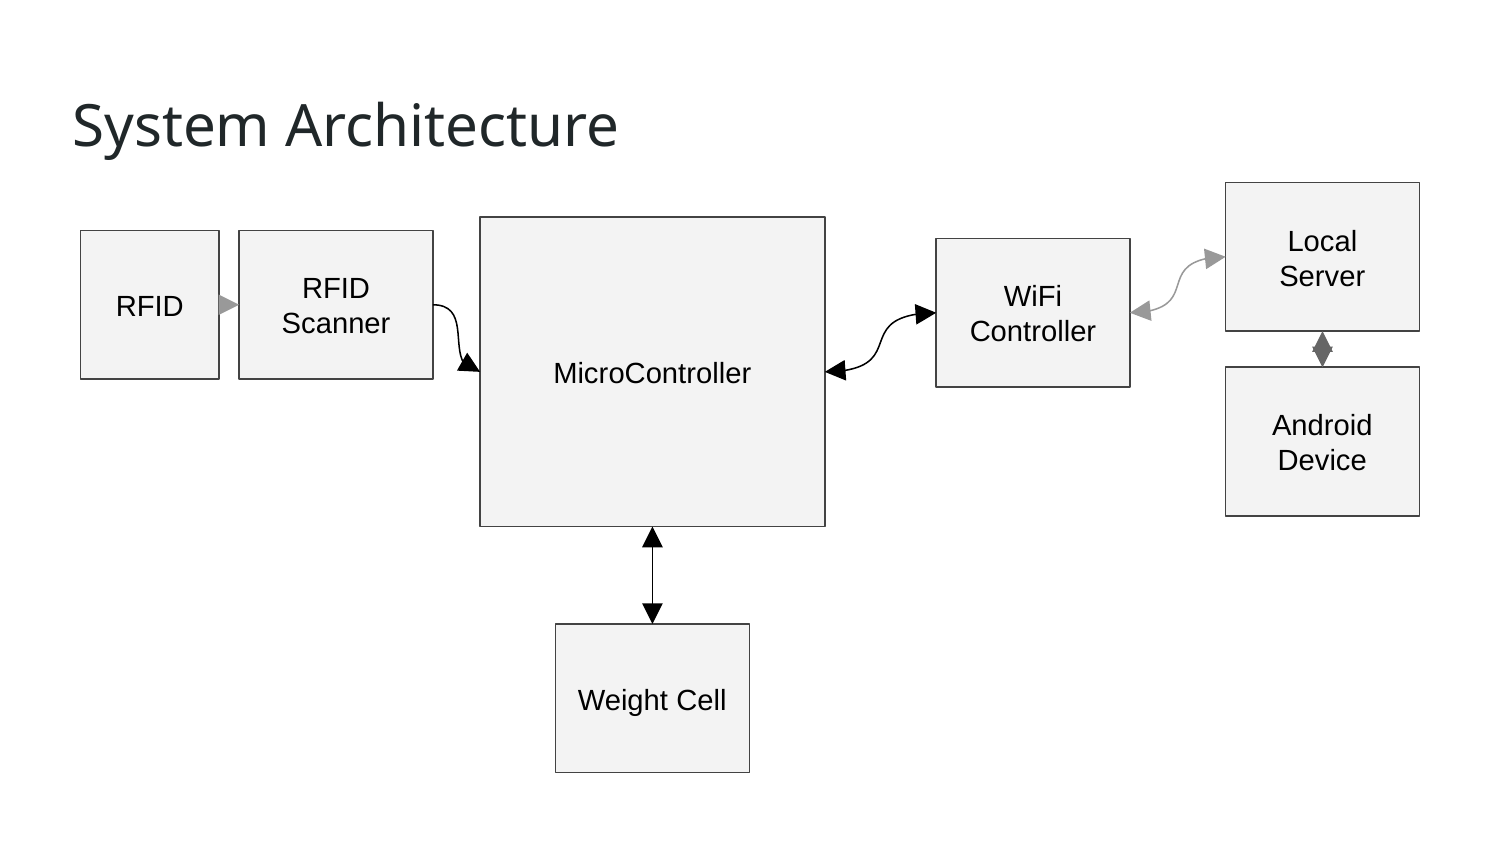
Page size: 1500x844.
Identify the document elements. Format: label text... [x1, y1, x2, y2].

title System Architecture [57, 49, 1053, 174]
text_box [80, 182, 1420, 773]
